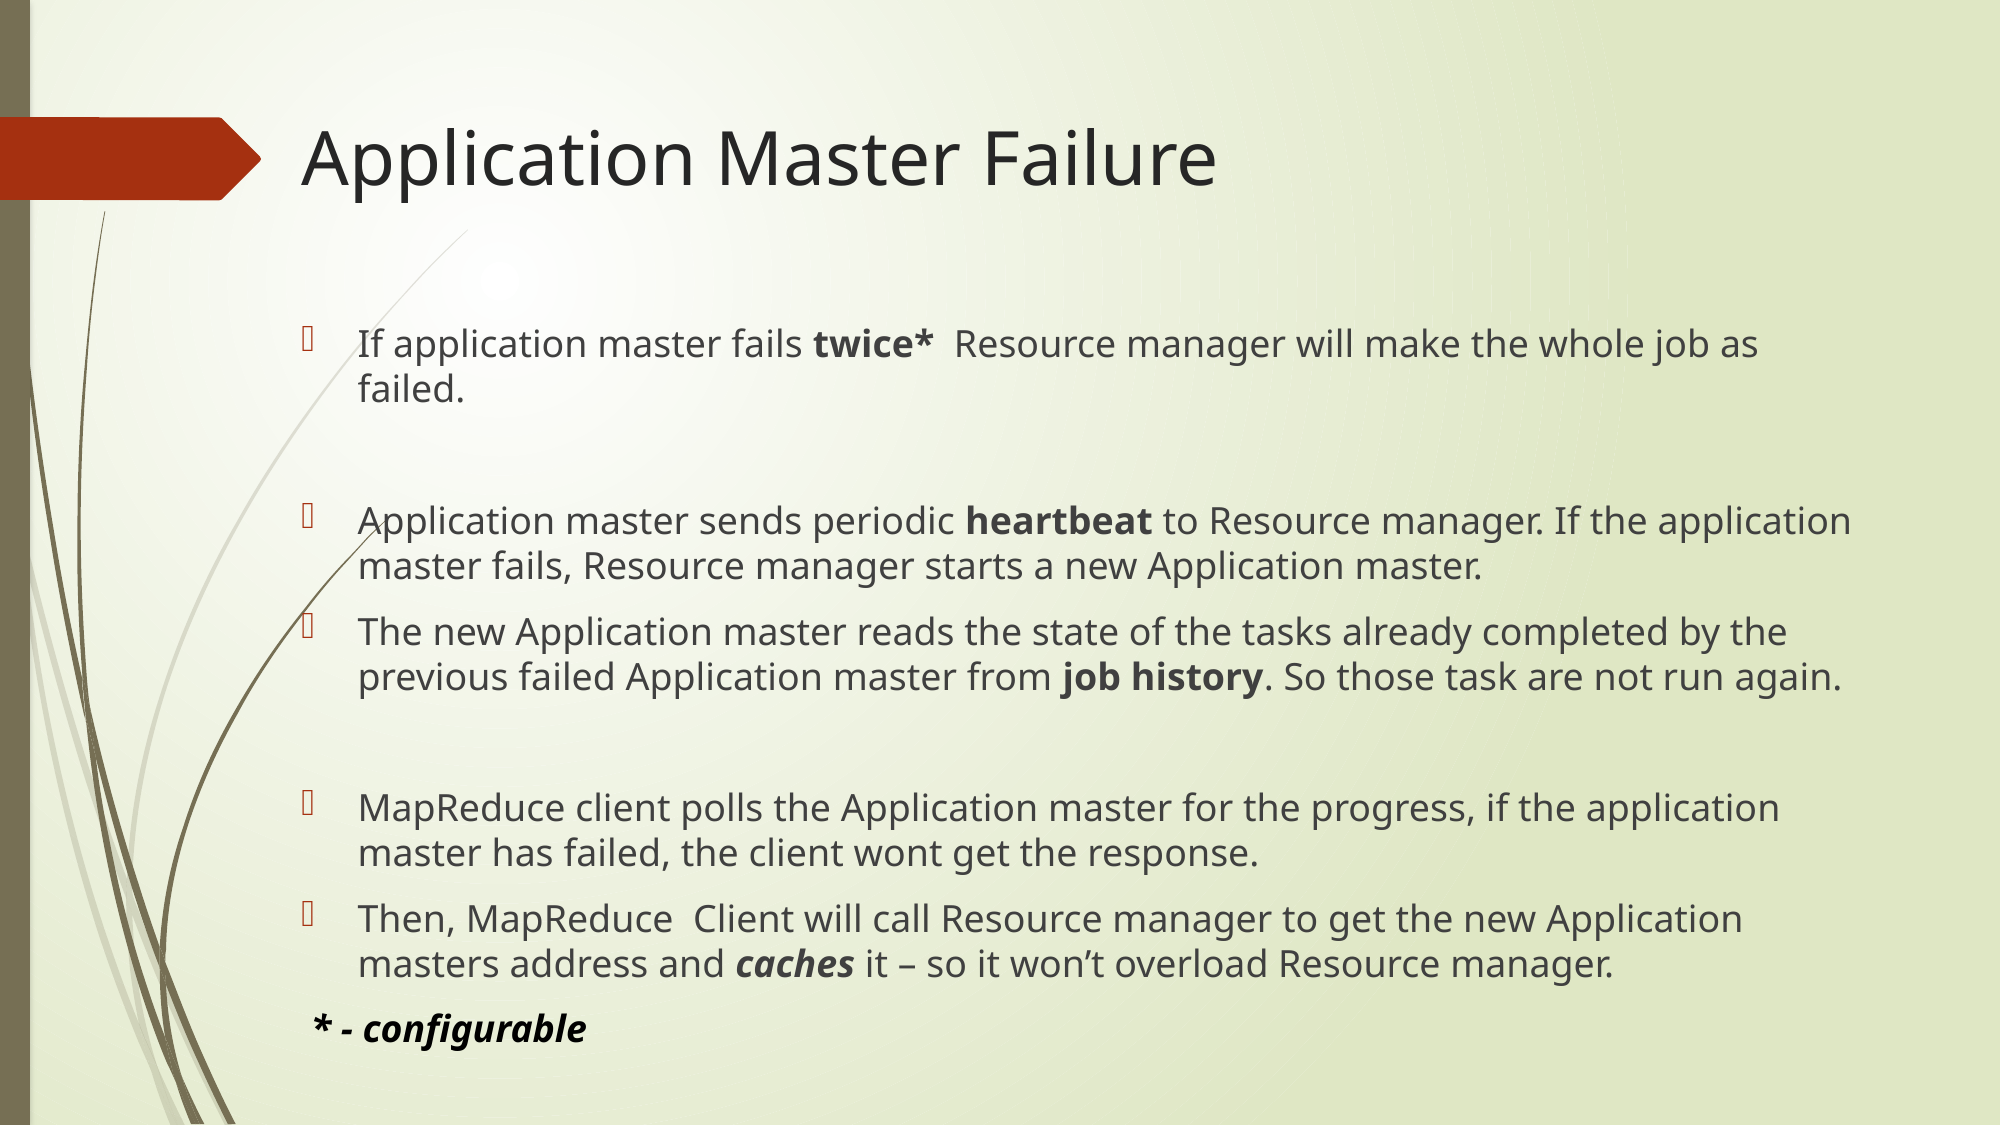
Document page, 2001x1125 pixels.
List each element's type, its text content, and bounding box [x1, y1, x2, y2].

list If application master fails twice* Resource manager will make the whole job as failed. Application master sends periodic heartbeat to Resource manager. If the application master fails, Resource manager starts a new Application master. The new Application master reads the state of the tasks already completed by the previous failed Application master from job history. So those task are not run again. MapReduce client polls the Application master for the progress, if the application master has failed, the client wont get the response. Then, MapReduce Client will call Resource manager to get the new Application masters address and caches it – so it won’t overload Resource manager. [286, 312, 1888, 1058]
title Application Master Failure [286, 102, 1888, 312]
text_box * - configurable [286, 997, 813, 1103]
